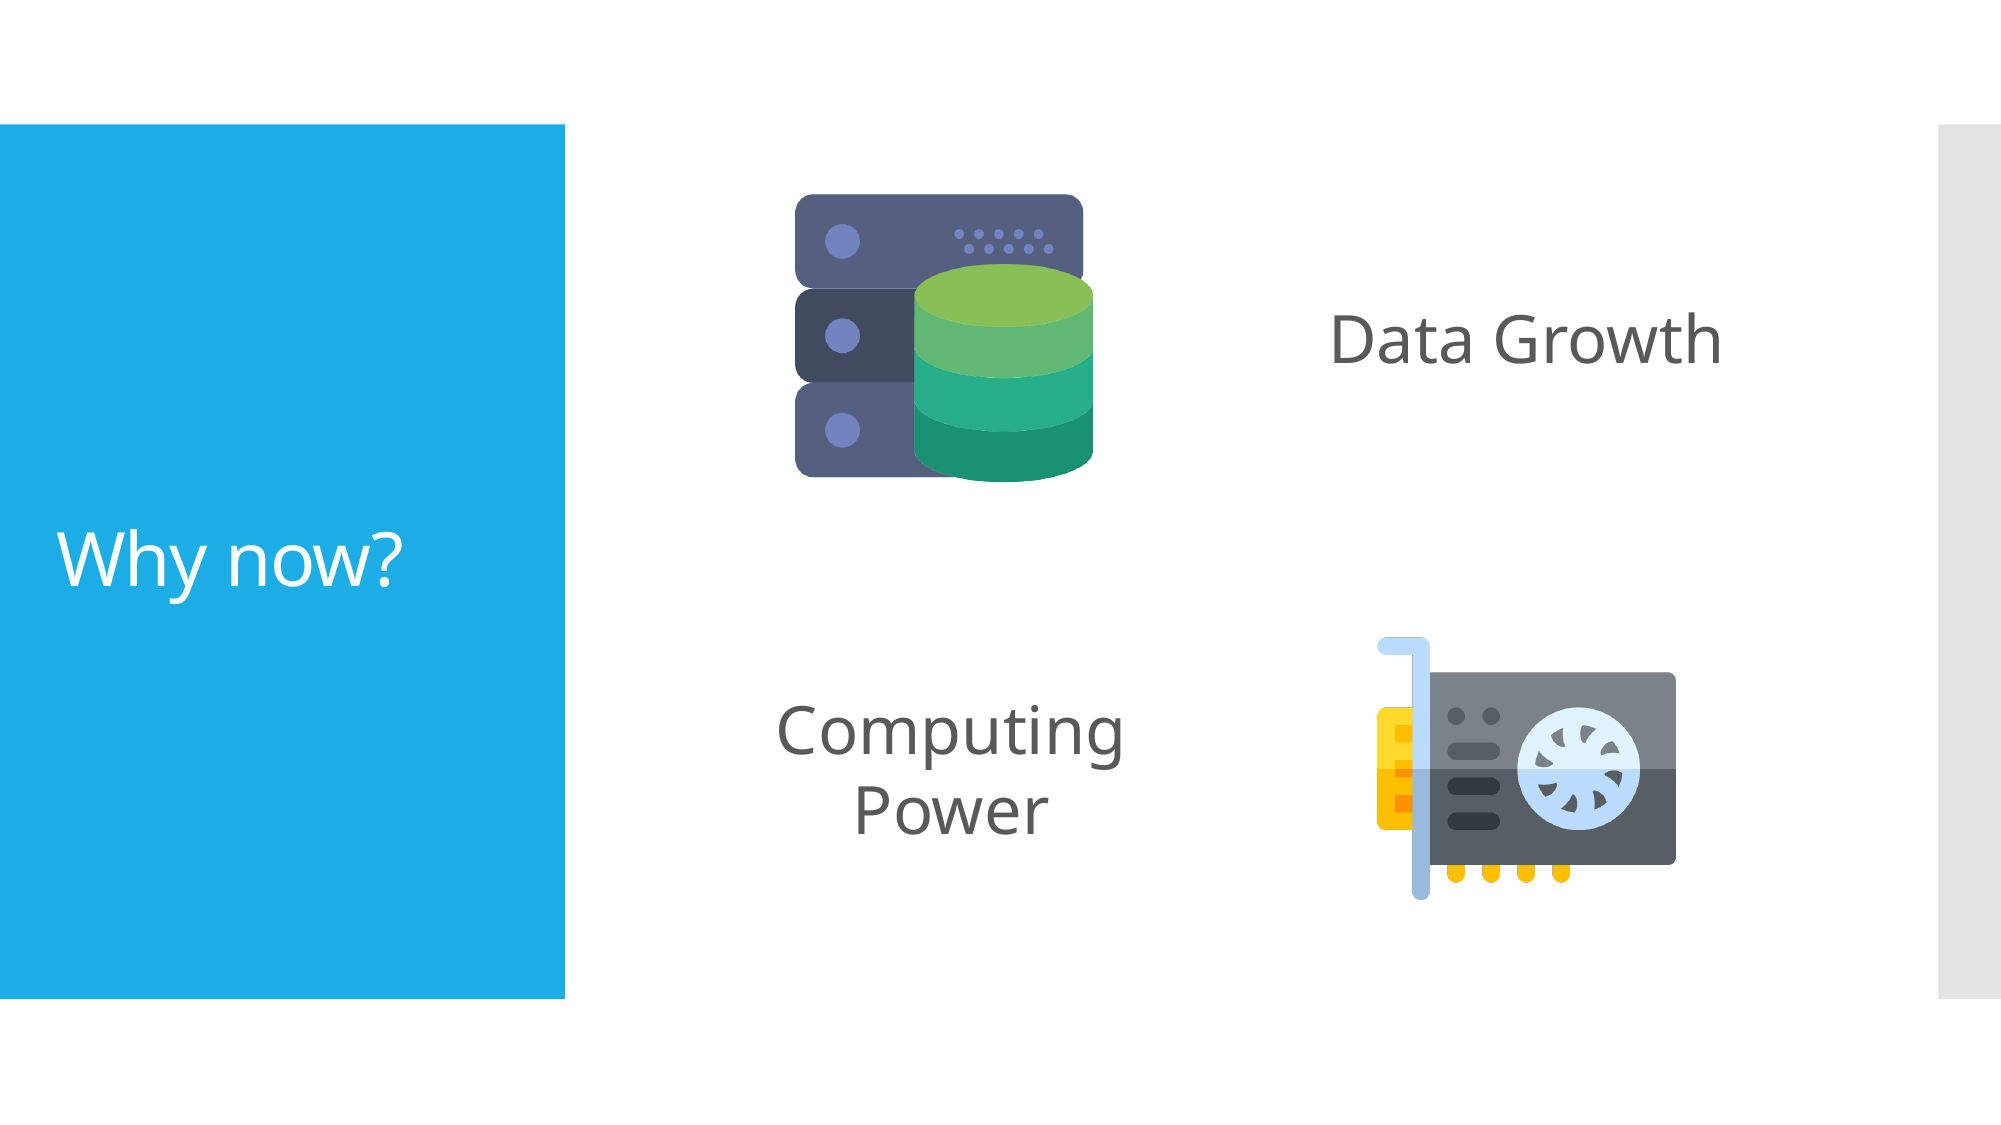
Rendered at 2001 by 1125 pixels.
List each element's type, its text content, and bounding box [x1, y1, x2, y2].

text_box Data Growth [1296, 289, 1756, 385]
text_box Computing Power [714, 680, 1188, 855]
title Why now? [41, 184, 525, 940]
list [795, 189, 1094, 487]
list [1377, 619, 1676, 918]
